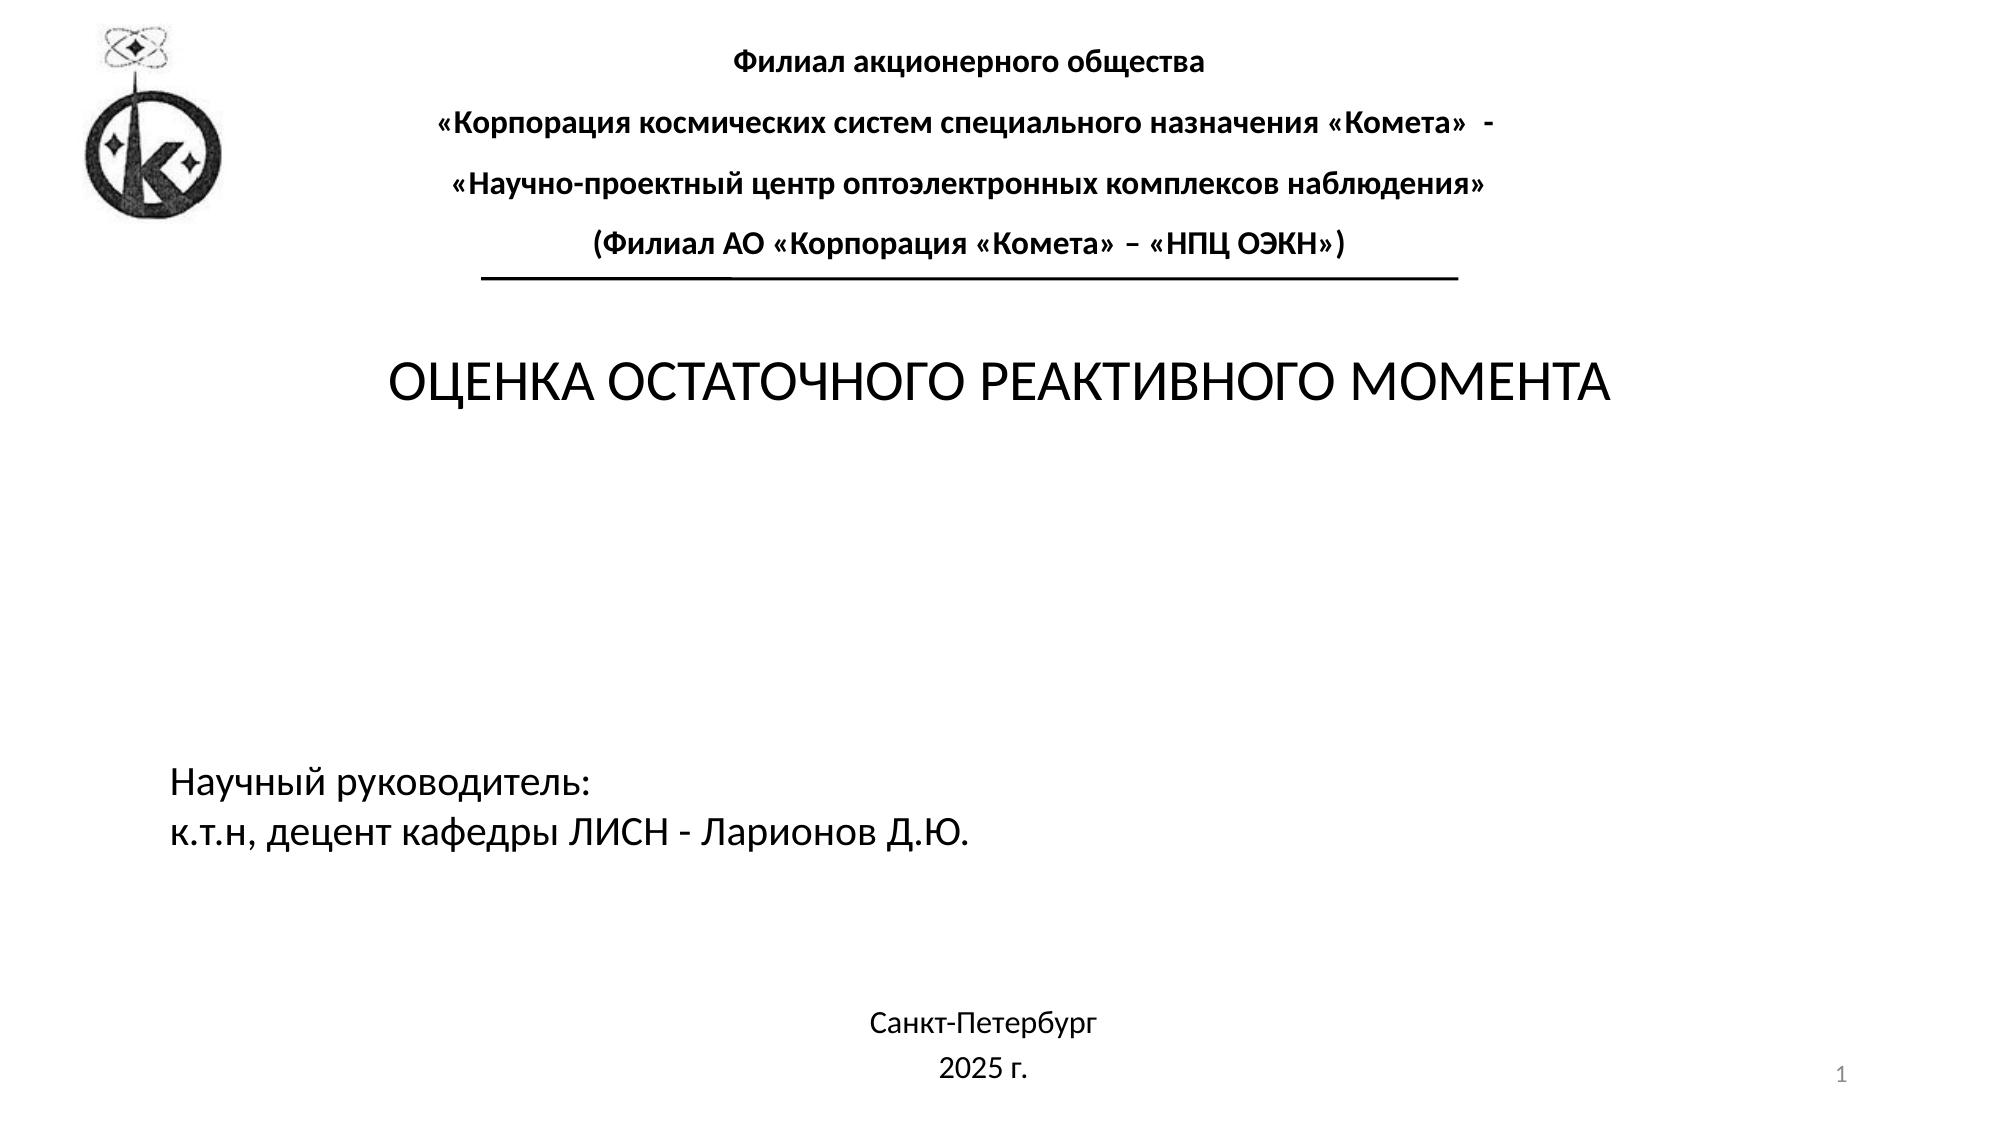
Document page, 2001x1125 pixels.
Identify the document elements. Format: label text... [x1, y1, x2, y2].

slide_number 1 [1412, 1042, 1863, 1103]
subtitle ОЦЕНКА ОСТАТОЧНОГО РЕАКТИВНОГО МОМЕНТА [359, 342, 1641, 591]
text_box Филиал акционерного общества «Корпорация космических систем специального назначения «Комета» - «Научно-проектный центр оптоэлектронных комплексов наблюдения» (Филиал АО «Корпорация «Комета» – «НПЦ ОЭКН») [381, 31, 1558, 276]
text_box Научный руководитель: к.т.н, децент кафедры ЛИСН - Ларионов Д.Ю. [155, 745, 1240, 861]
picture [69, 19, 239, 236]
text_box Санкт-Петербург 2025 г. [741, 994, 1226, 1093]
